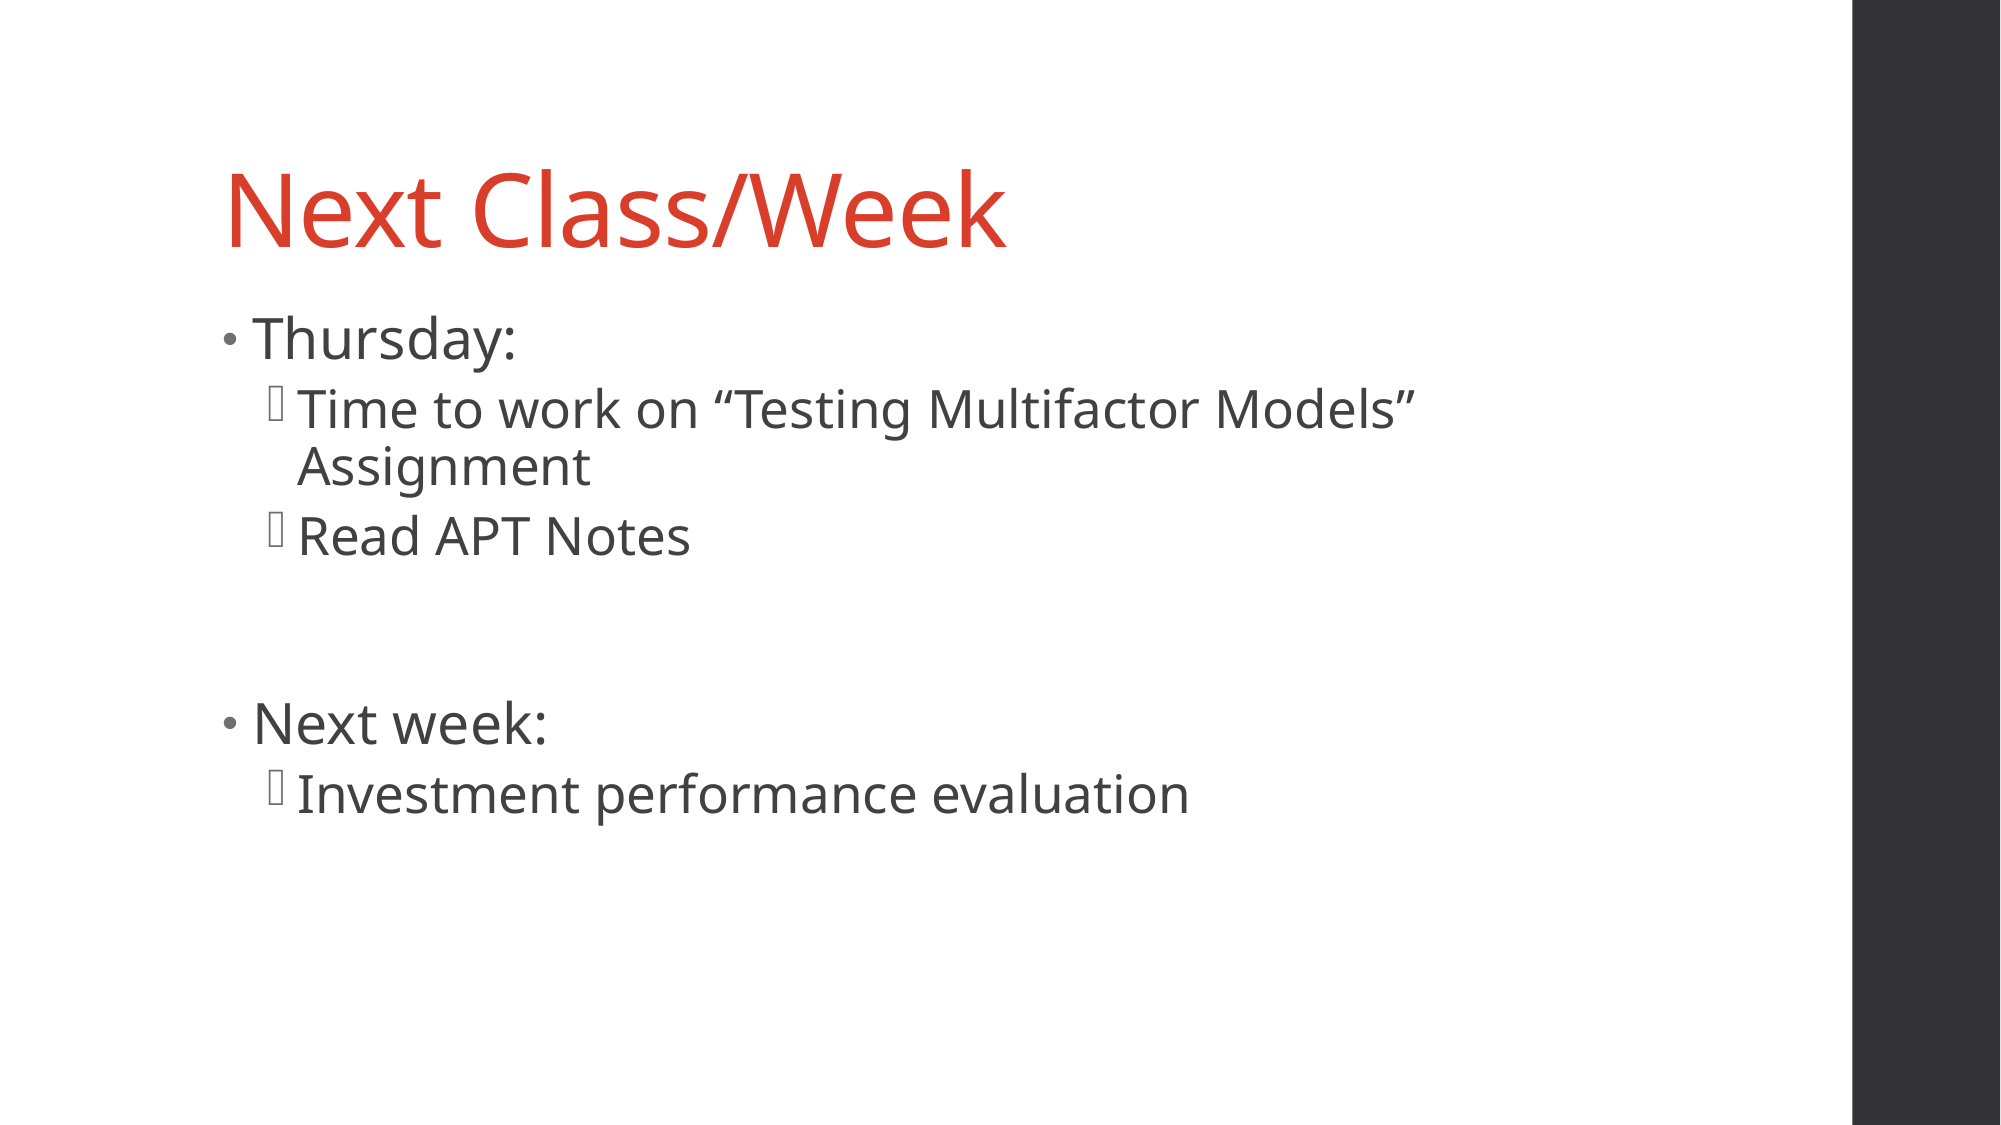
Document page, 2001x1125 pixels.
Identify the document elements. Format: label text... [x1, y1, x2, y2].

list Thursday: Time to work on “Testing Multifactor Models” Assignment Read APT Notes Next week: Investment performance evaluation [206, 299, 1617, 1014]
title Next Class/Week [206, 60, 1797, 278]
